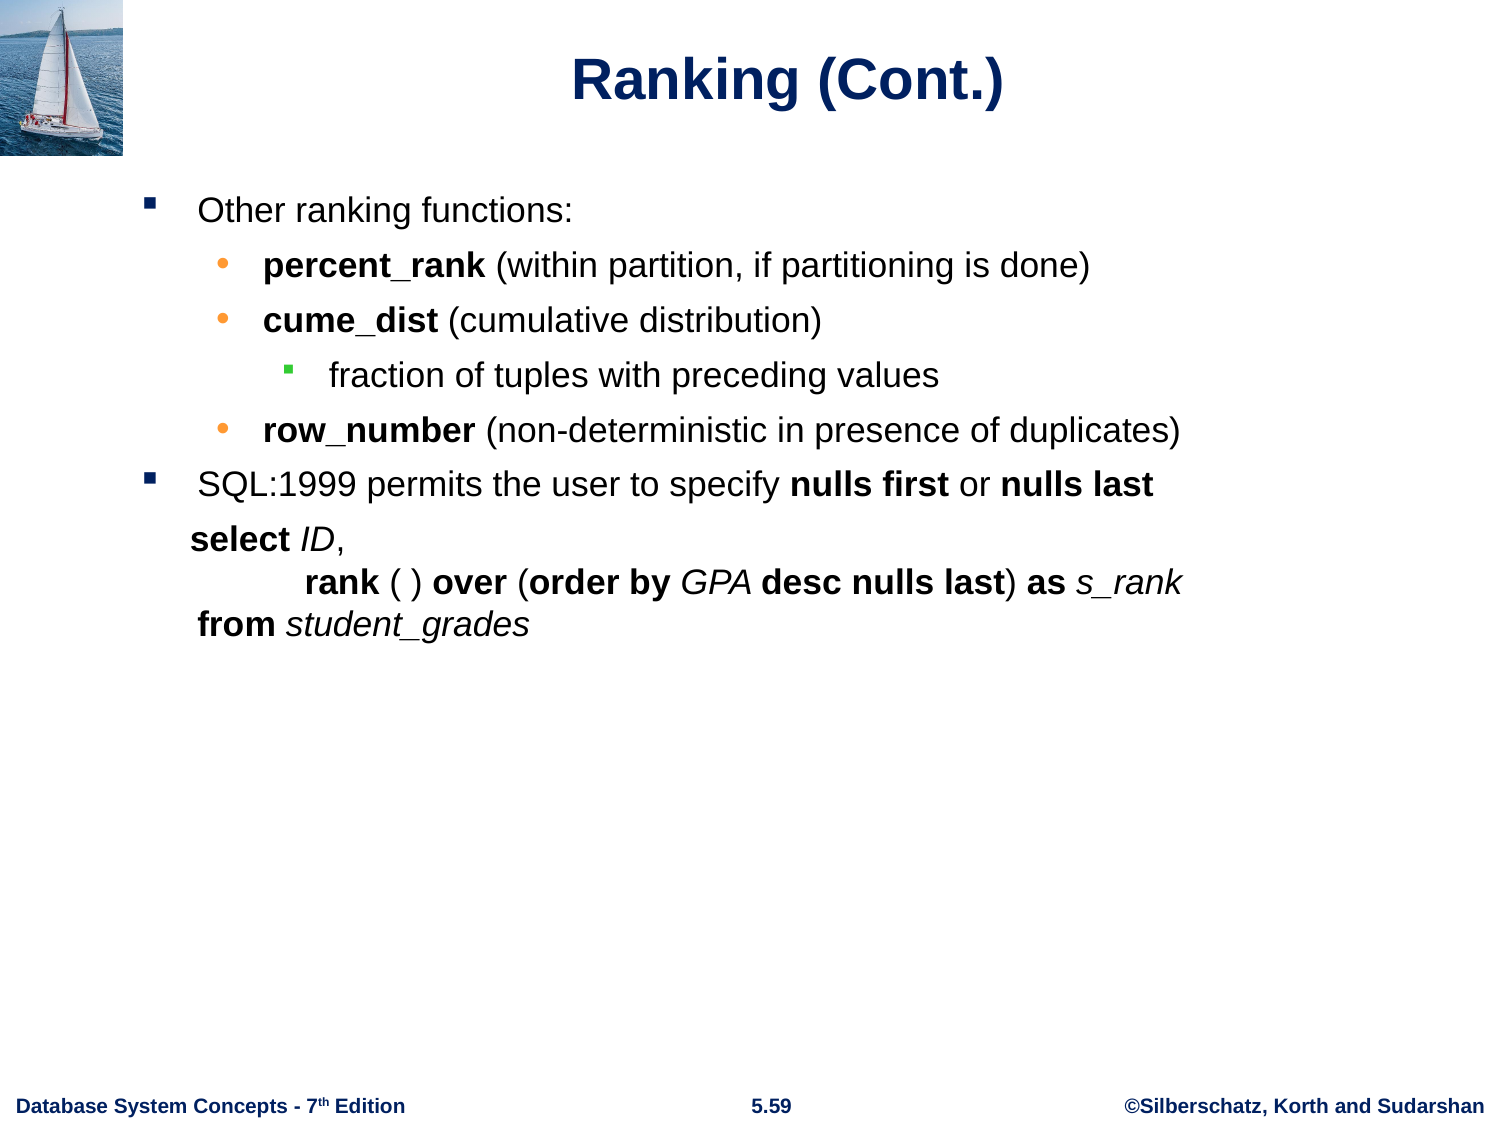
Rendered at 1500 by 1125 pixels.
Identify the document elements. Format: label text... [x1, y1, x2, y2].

title Ranking (Cont.) [125, 18, 1452, 120]
list Other ranking functions: percent_rank (within partition, if partitioning is done) cume_dist (cumulative distribution) fraction of tuples with preceding values row_number (non-deterministic in presence of duplicates) SQL:1999 permits the user to specify nulls first or nulls last select ID, rank ( ) over (order by GPA desc nulls last) as s_rank from student_grades [126, 179, 1391, 984]
picture [0, 0, 123, 156]
